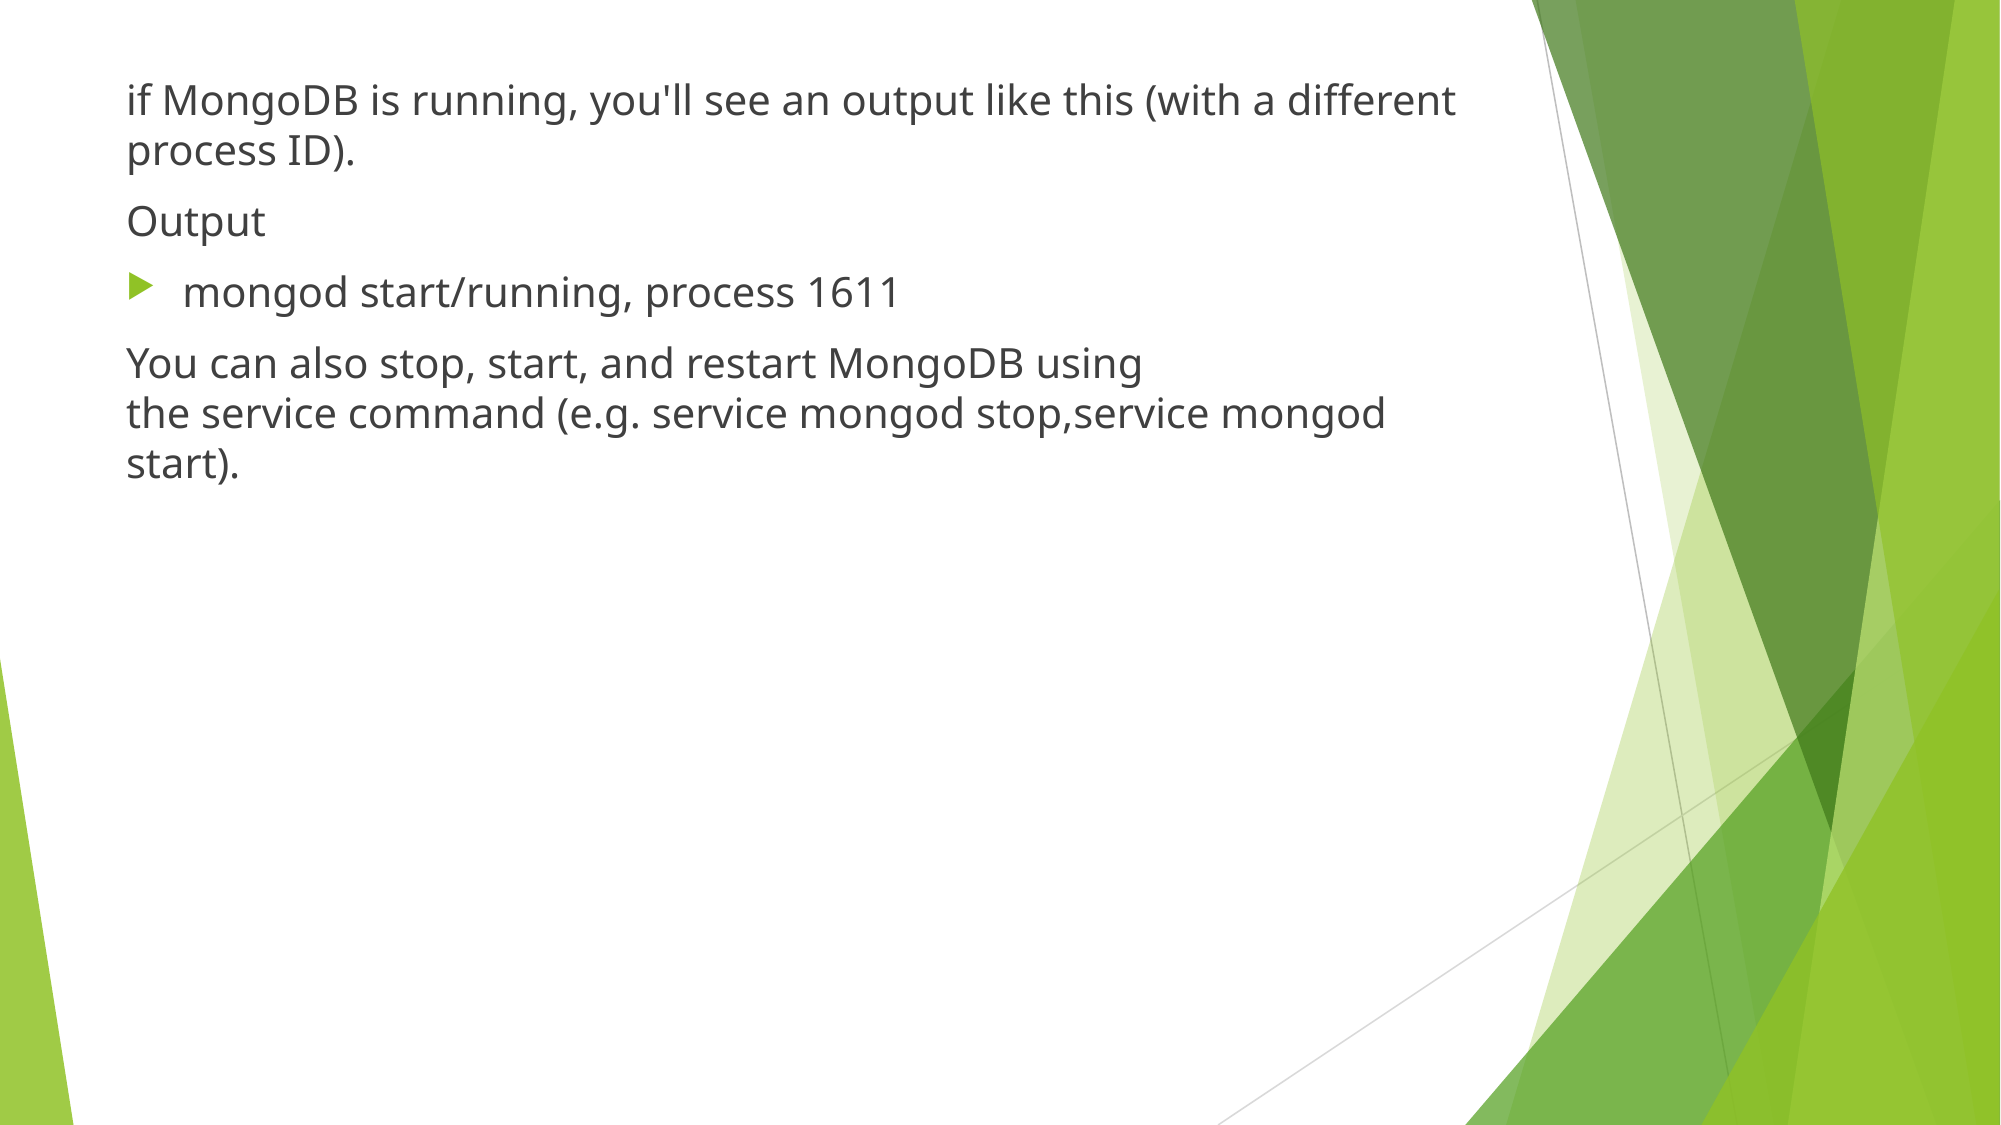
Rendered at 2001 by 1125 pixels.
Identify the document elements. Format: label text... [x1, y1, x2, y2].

list if MongoDB is running, you'll see an output like this (with a different process ID). Output mongod start/running, process 1611 You can also stop, start, and restart MongoDB using the service command (e.g. service mongod stop,service mongod start). [111, 66, 1522, 991]
